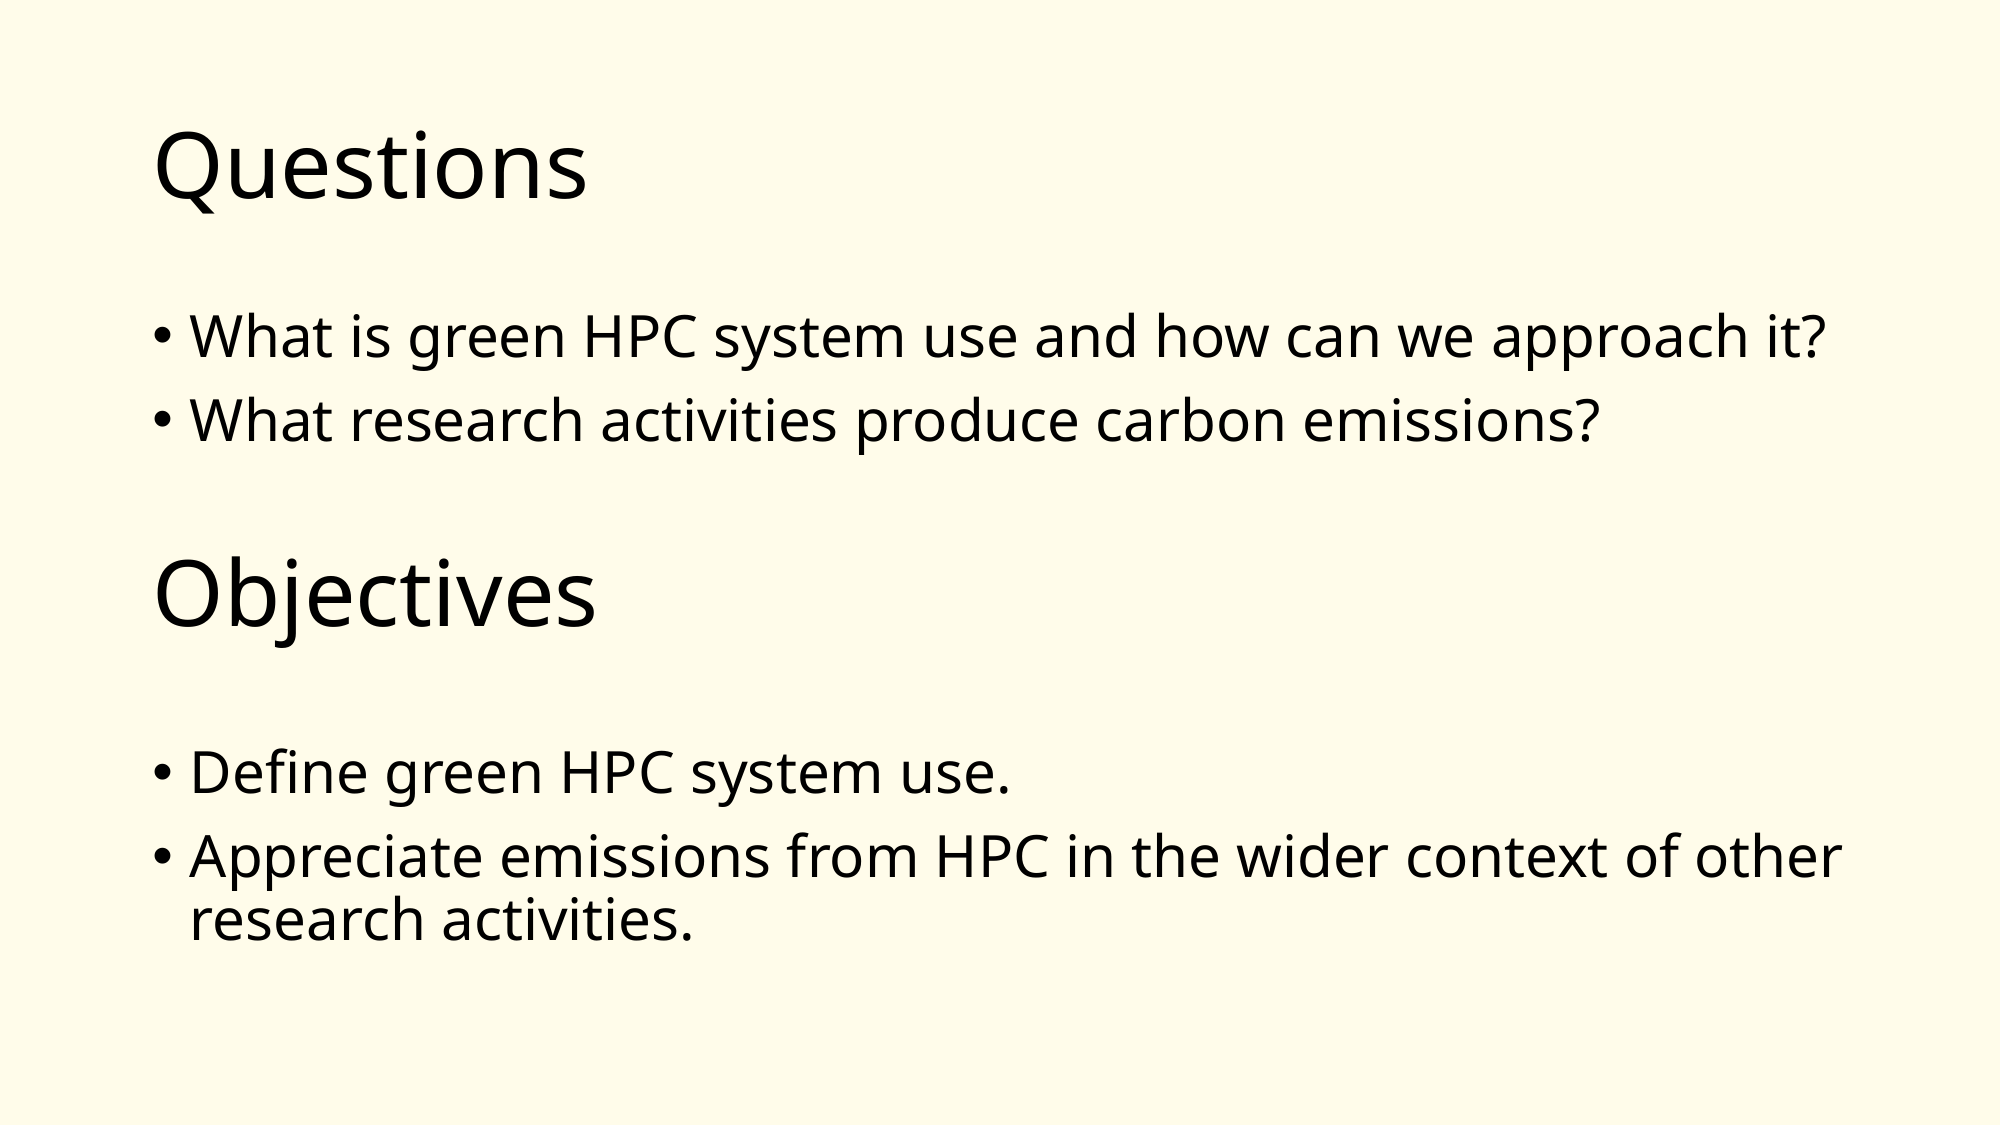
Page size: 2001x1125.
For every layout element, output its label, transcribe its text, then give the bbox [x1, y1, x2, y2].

list What is green HPC system use and how can we approach it? What research activities produce carbon emissions? [137, 299, 1863, 487]
text_box Define green HPC system use. Appreciate emissions from HPC in the wider context of other research activities. [137, 736, 1863, 985]
text_box Objectives [137, 487, 1863, 706]
title Questions [137, 59, 1863, 278]
